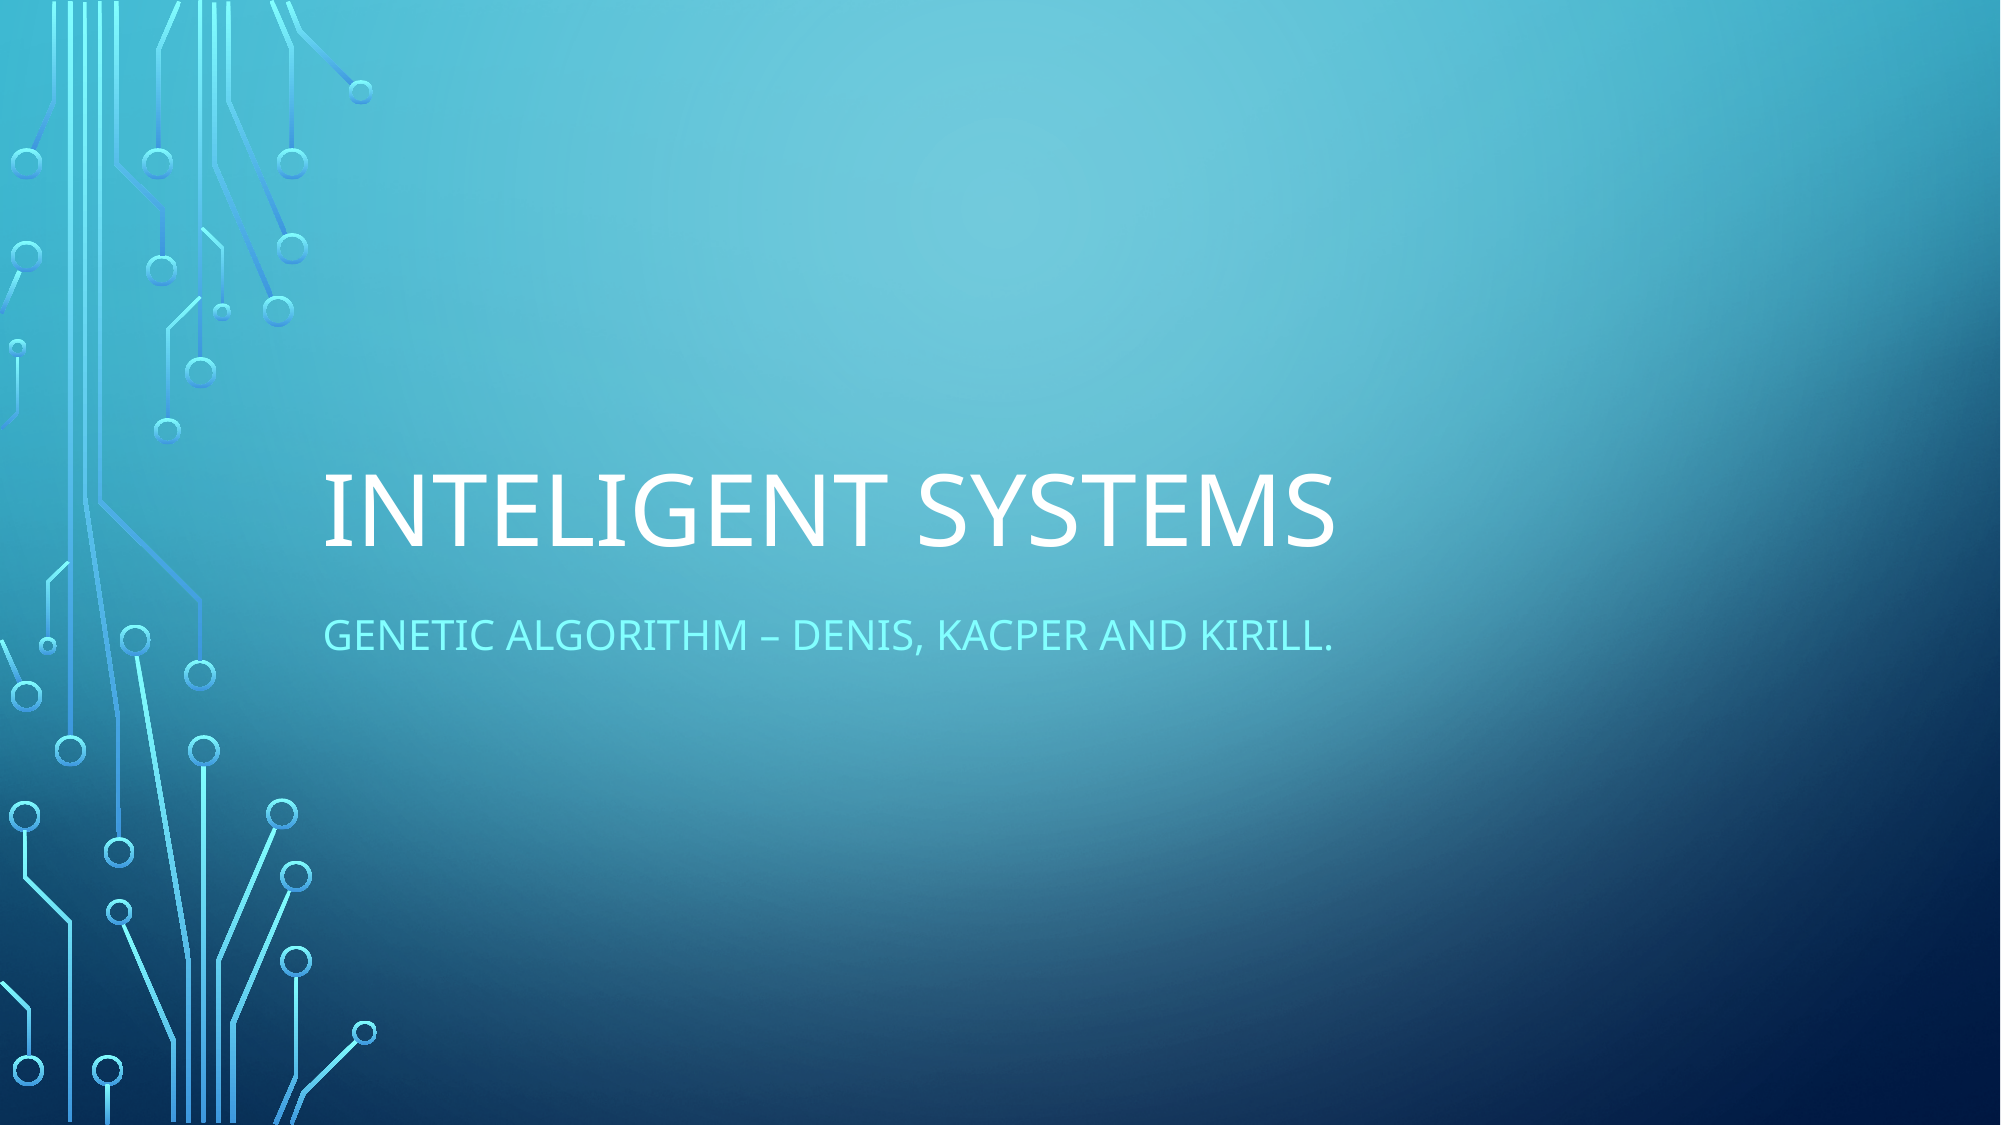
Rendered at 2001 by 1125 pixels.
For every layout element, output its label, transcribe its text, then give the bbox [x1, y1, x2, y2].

title INTELIGENT SYSTEMS [307, 184, 1750, 576]
subtitle Genetic algorithm – Denis, kacper and kirill. [307, 590, 1750, 863]
